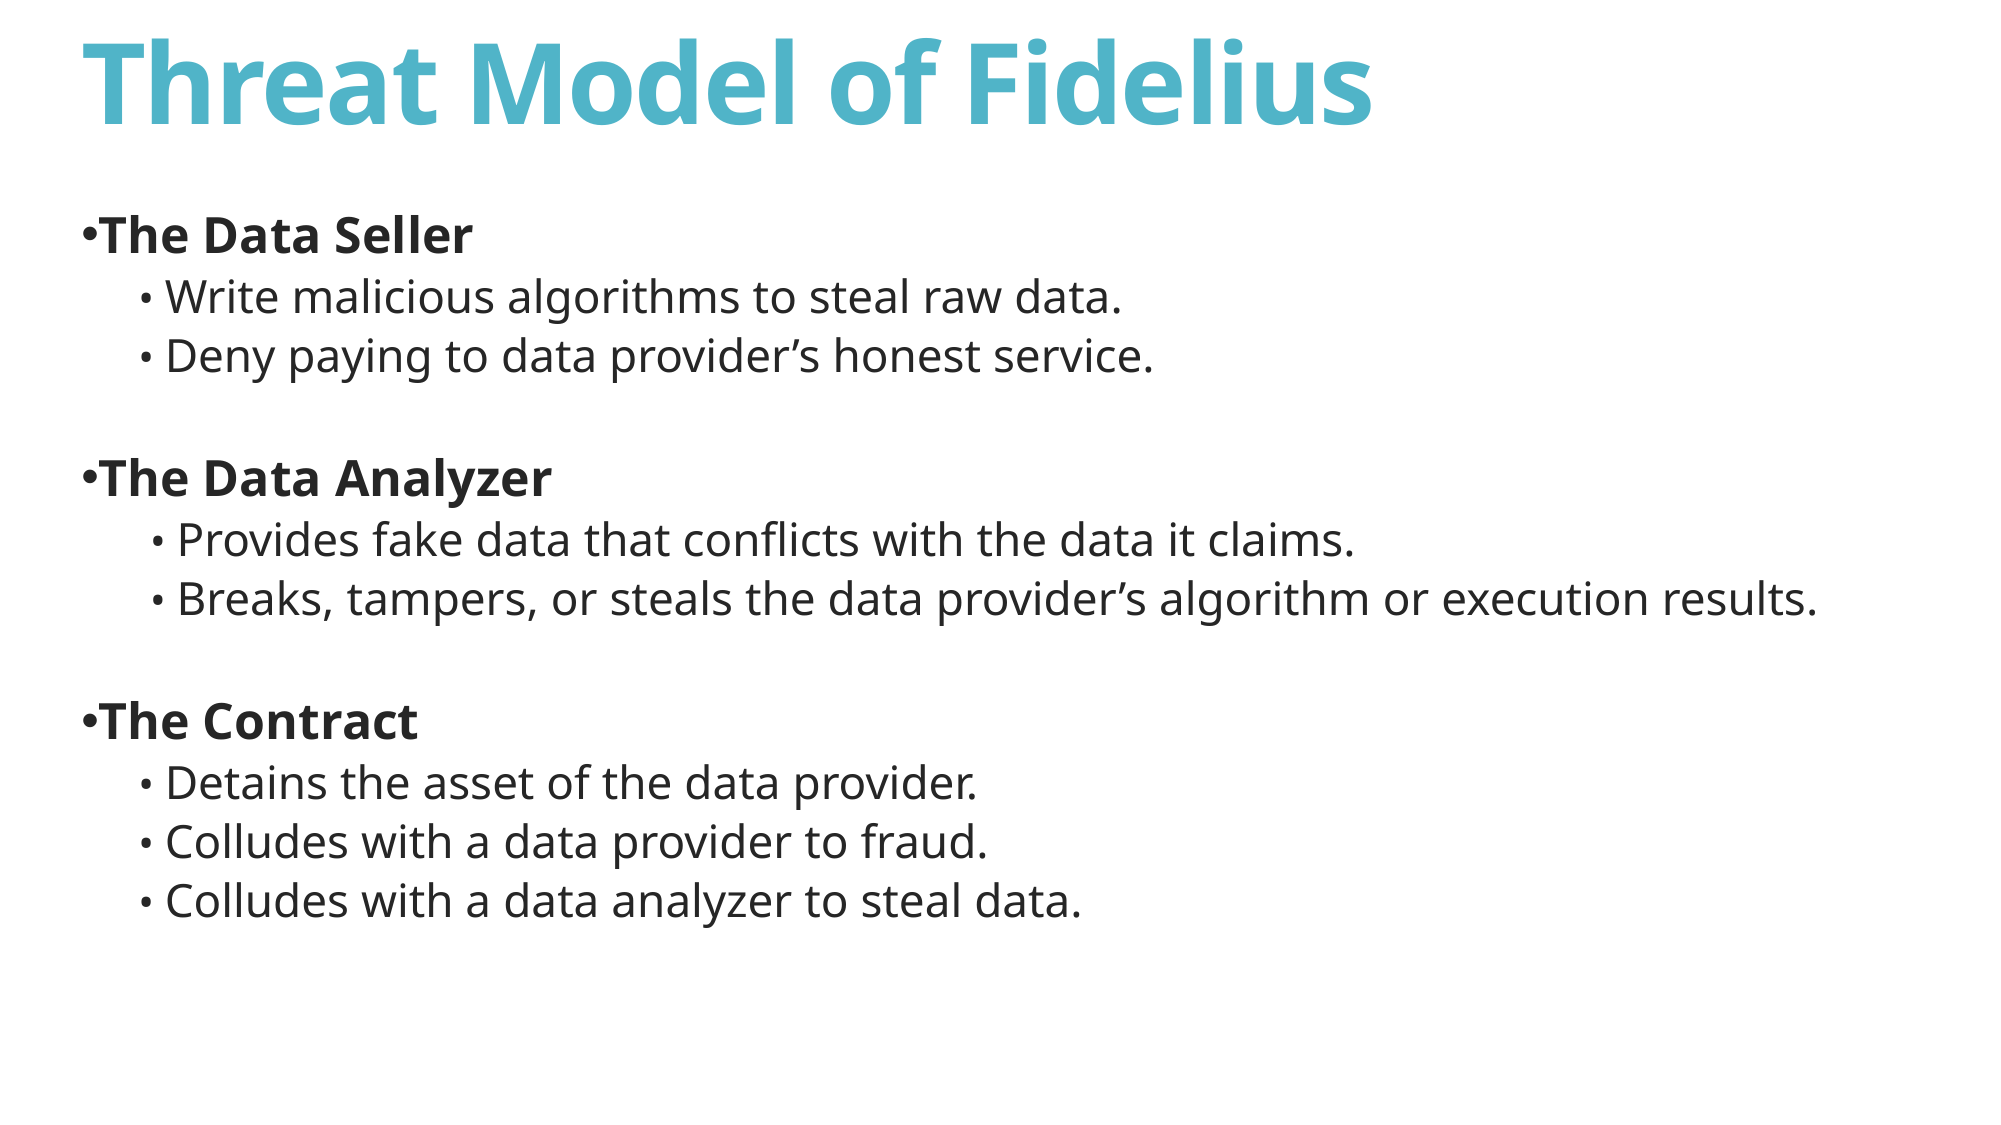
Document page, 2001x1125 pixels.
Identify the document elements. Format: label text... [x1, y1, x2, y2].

list The Data Seller • Write malicious algorithms to steal raw data. • Deny paying to data provider’s honest service. The Data Analyzer • Provides fake data that conflicts with the data it claims. • Breaks, tampers, or steals the data provider’s algorithm or execution results. The Contract • Detains the asset of the data provider. • Colludes with a data provider to fraud. • Colludes with a data analyzer to steal data. [66, 205, 1918, 1029]
title Threat Model of Fidelius [66, 12, 1918, 168]
